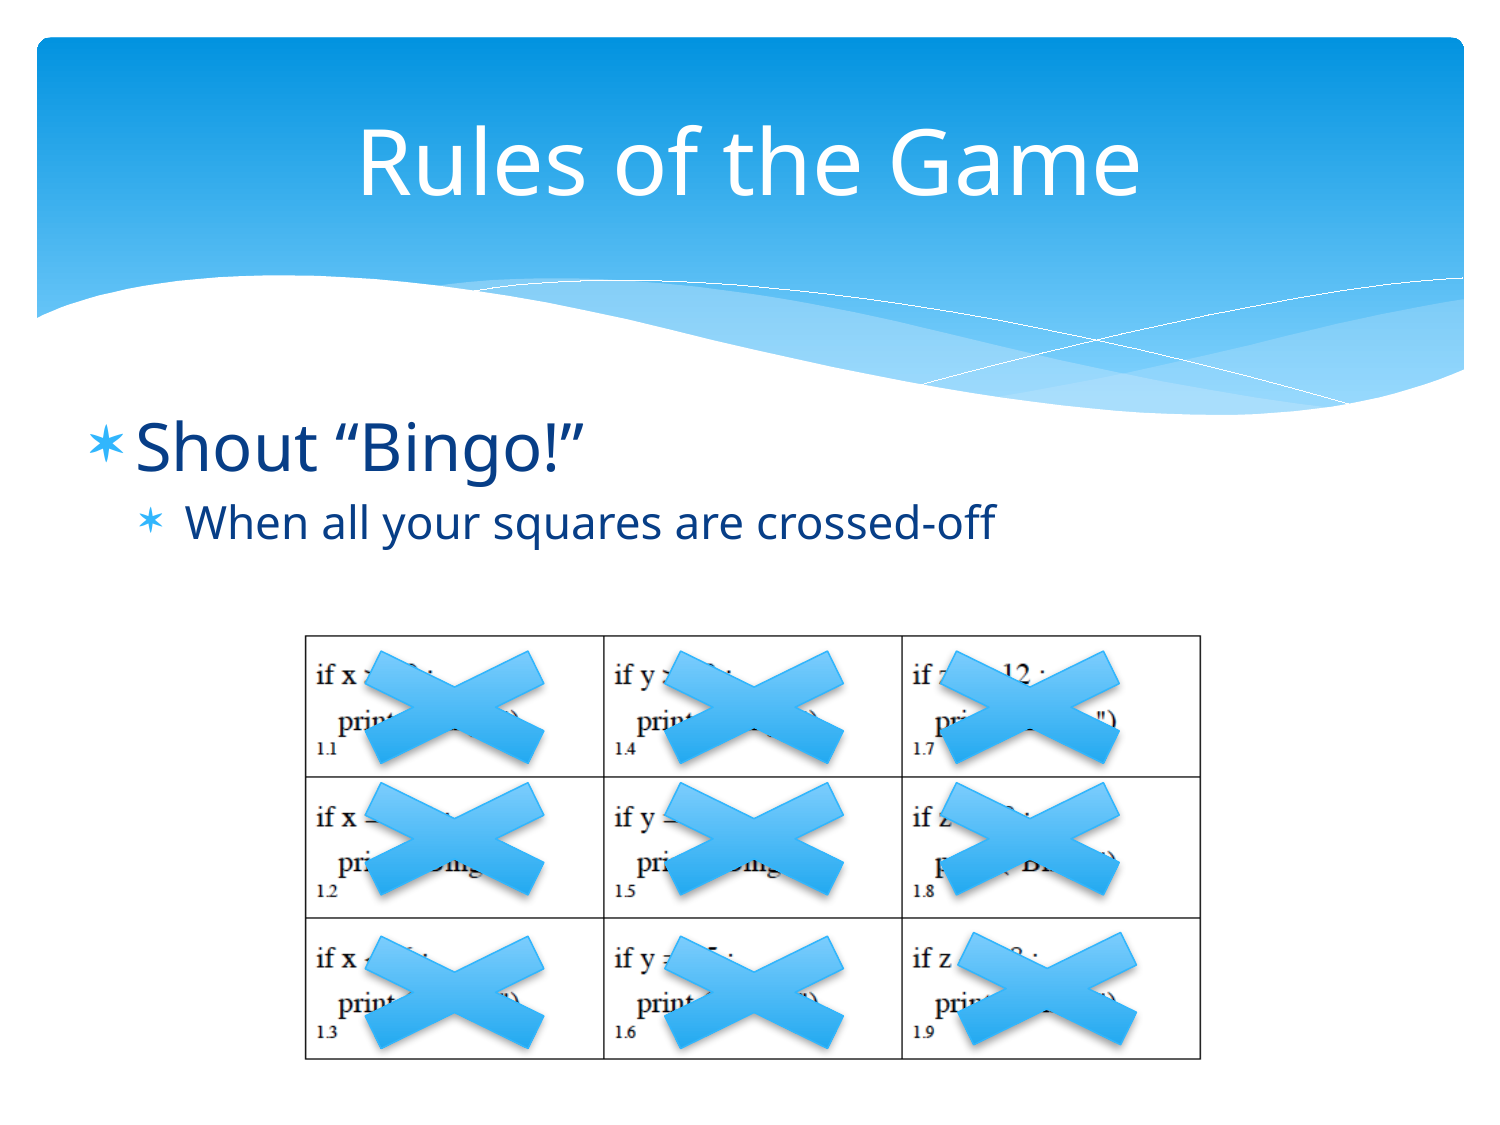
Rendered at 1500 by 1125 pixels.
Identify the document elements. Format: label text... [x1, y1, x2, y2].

picture [297, 630, 1213, 1069]
title Rules of the Game [75, 55, 1425, 261]
list Shout “Bingo!” When all your squares are crossed-off [75, 397, 1030, 1101]
